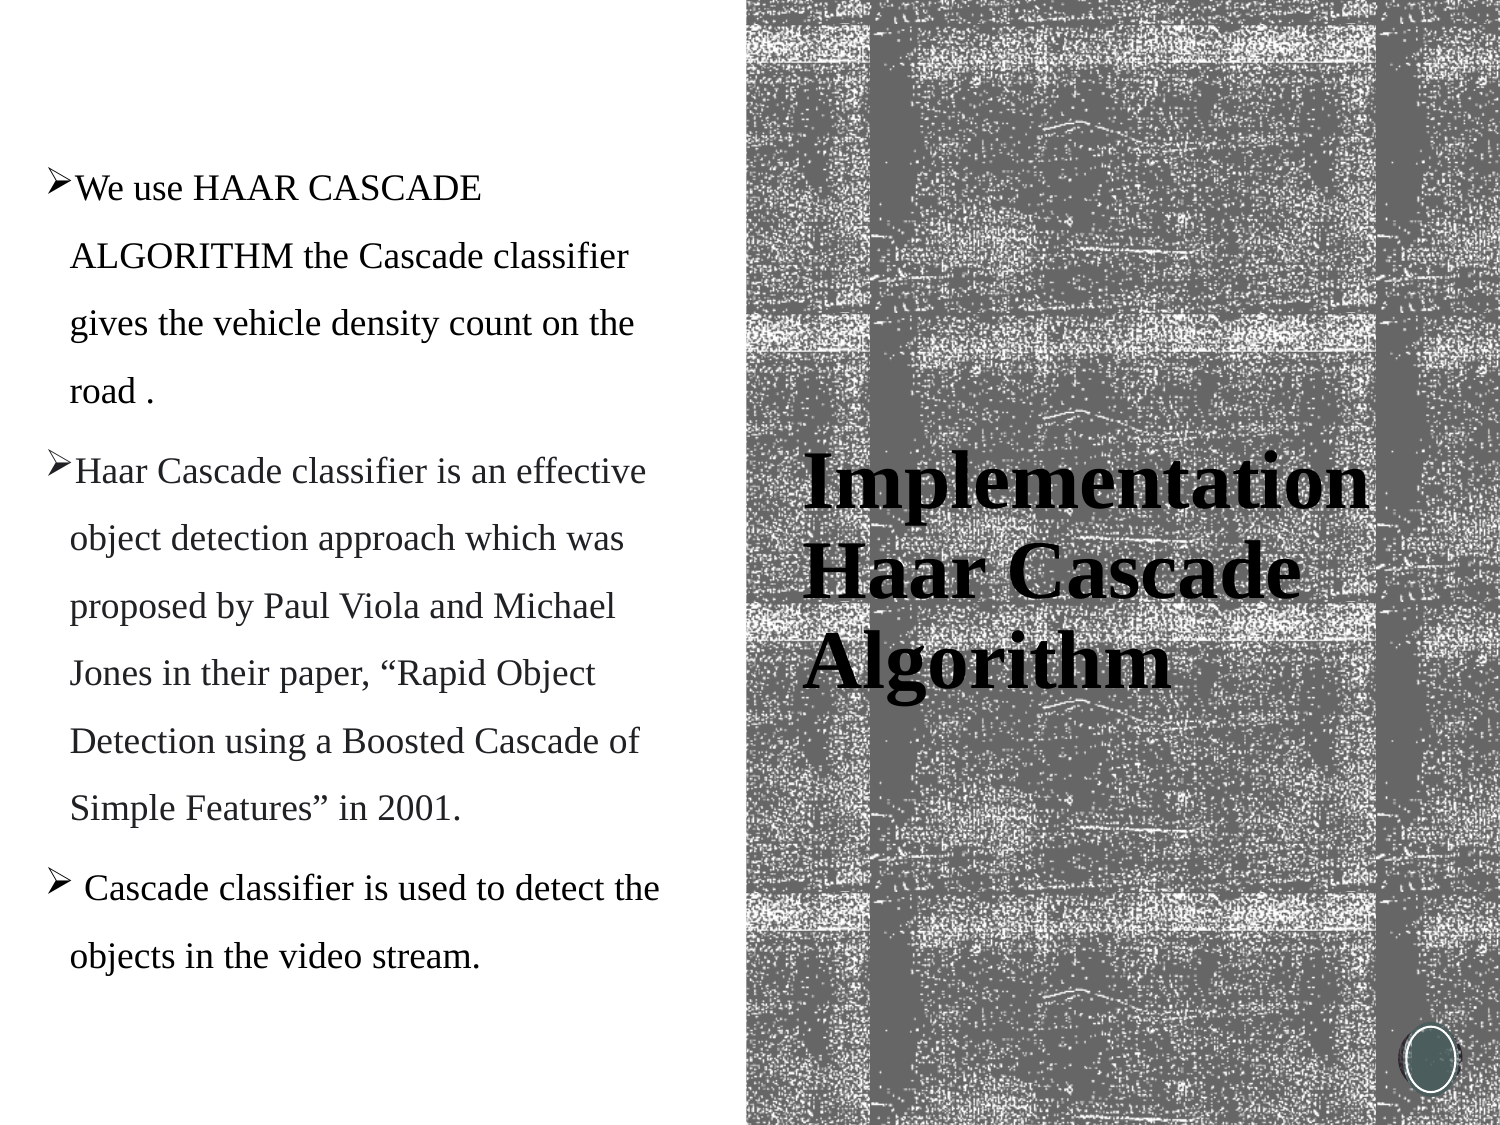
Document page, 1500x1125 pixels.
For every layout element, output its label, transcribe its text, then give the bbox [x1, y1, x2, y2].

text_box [1405, 1024, 1458, 1096]
text_box [745, 0, 1500, 1125]
text_box We use HAAR CASCADE ALGORITHM the Cascade classifier gives the vehicle density count on the road . Haar Cascade classifier is an effective object detection approach which was proposed by Paul Viola and Michael Jones in their paper, “Rapid Object Detection using a Boosted Cascade of Simple Features” in 2001. Cascade classifier is used to detect the objects in the video stream. [29, 133, 707, 1023]
title Implementation Haar Cascade Algorithm [787, 79, 1440, 344]
